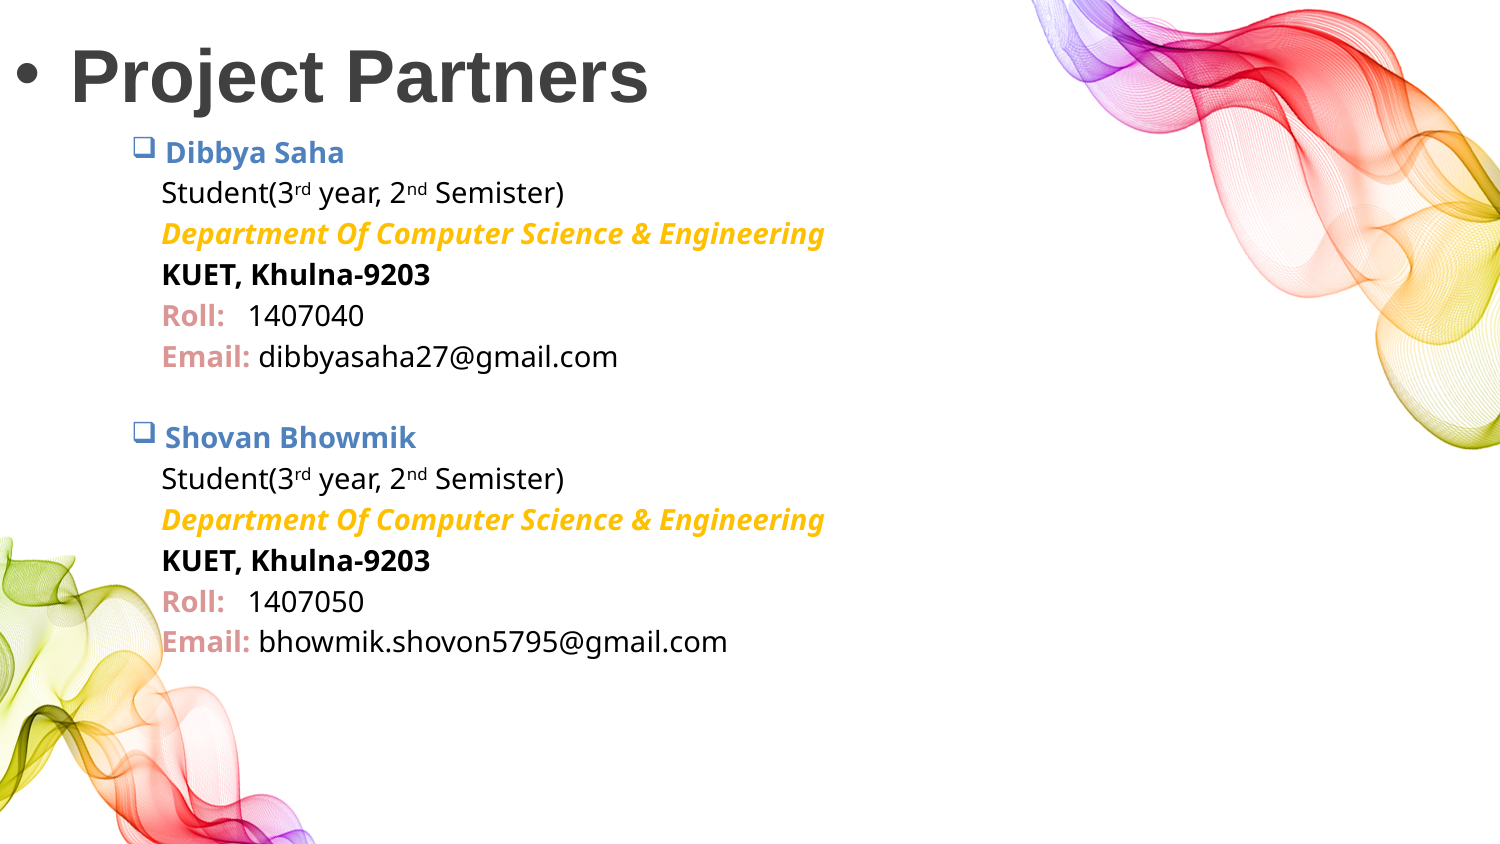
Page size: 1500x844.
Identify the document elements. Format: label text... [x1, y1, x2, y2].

title Project Partners [0, 0, 1500, 146]
picture [0, 146, 1500, 844]
list Dibbya Saha Student(3rd year, 2nd Semister) Department Of Computer Science & Engineering KUET, Khulna-9203 Roll: 1407040 Email: dibbyasaha27@gmail.com Shovan Bhowmik Student(3rd year, 2nd Semister) Department Of Computer Science & Engineering KUET, Khulna-9203 Roll: 1407050 Email: bhowmik.shovon5795@gmail.com [66, 126, 1461, 788]
